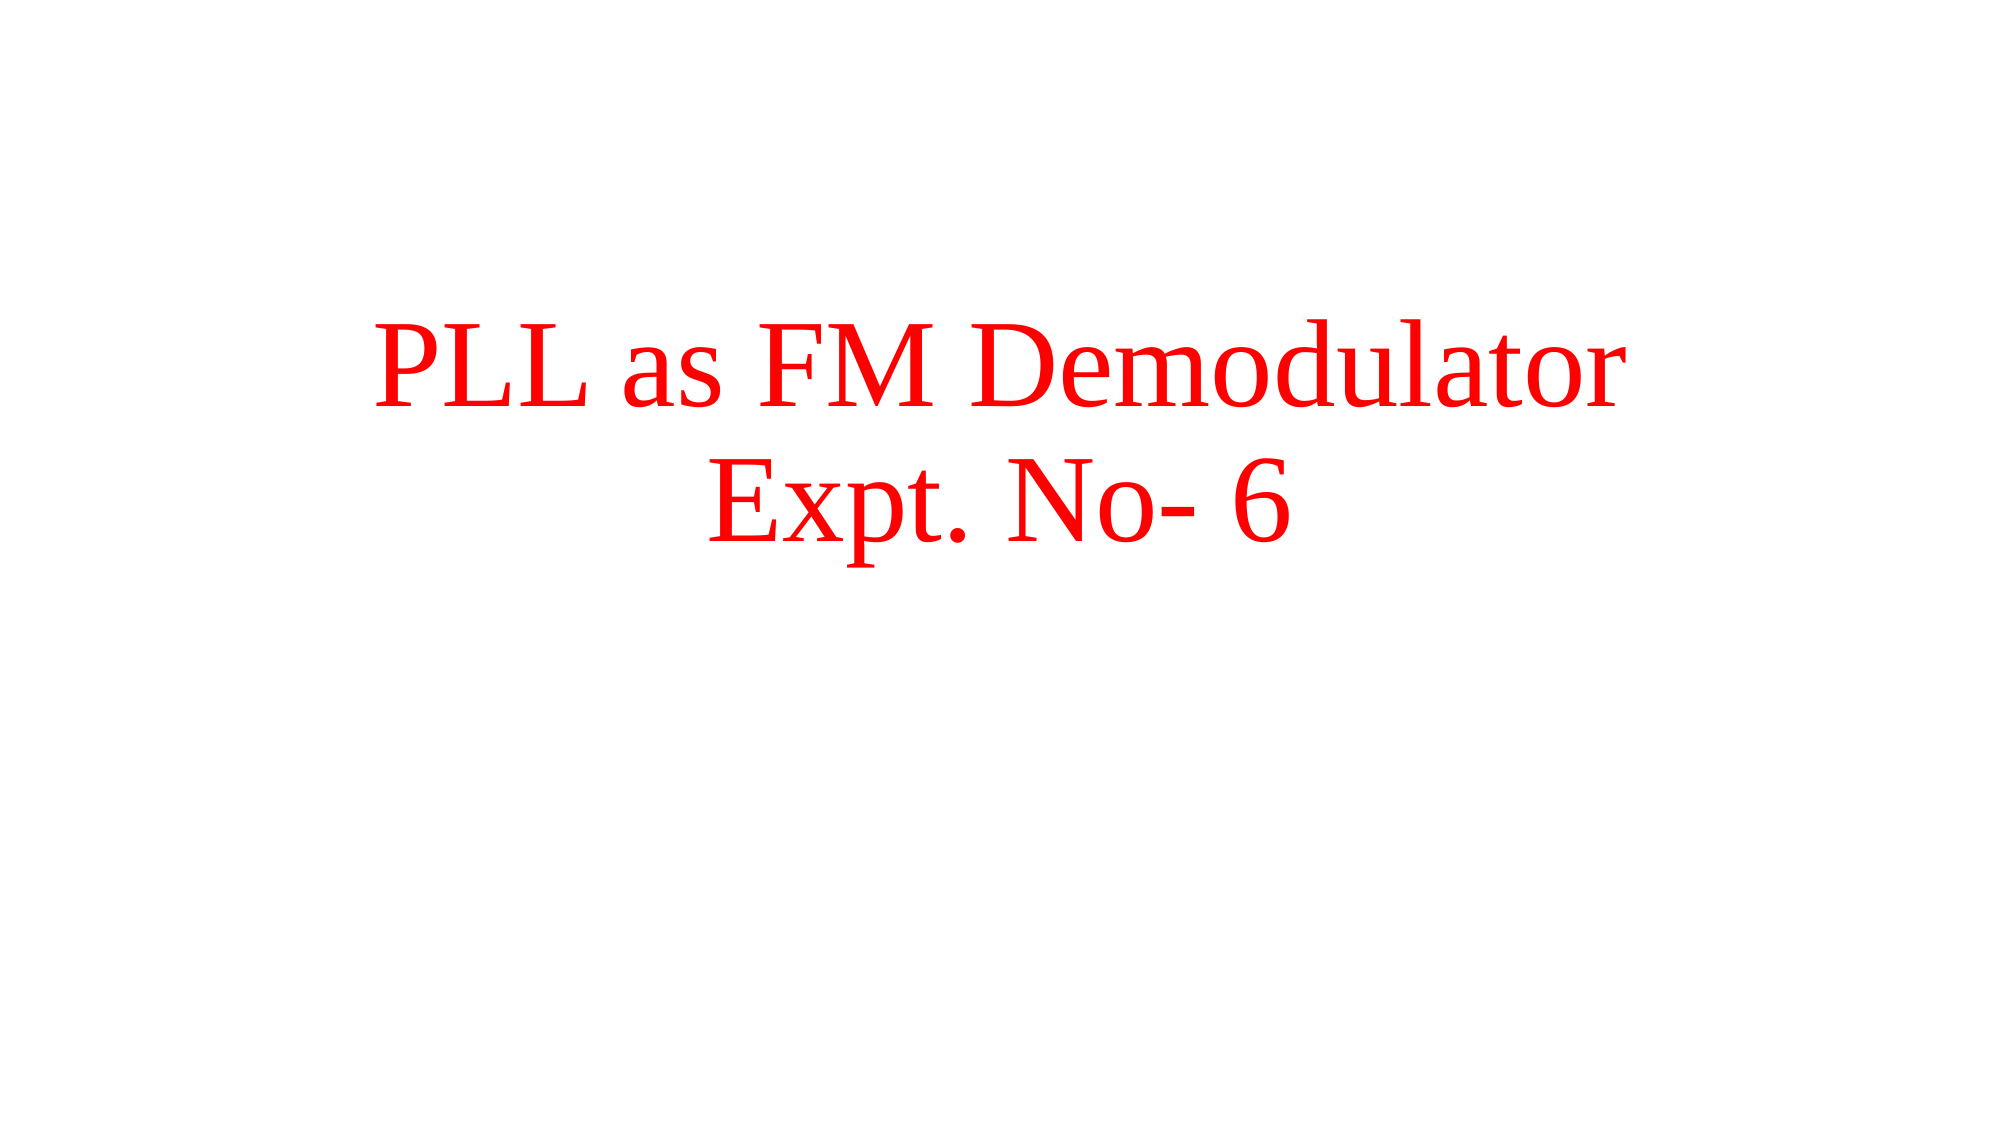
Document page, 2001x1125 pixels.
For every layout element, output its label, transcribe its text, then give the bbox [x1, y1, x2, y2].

title PLL as FM Demodulator Expt. No- 6 [249, 184, 1750, 576]
